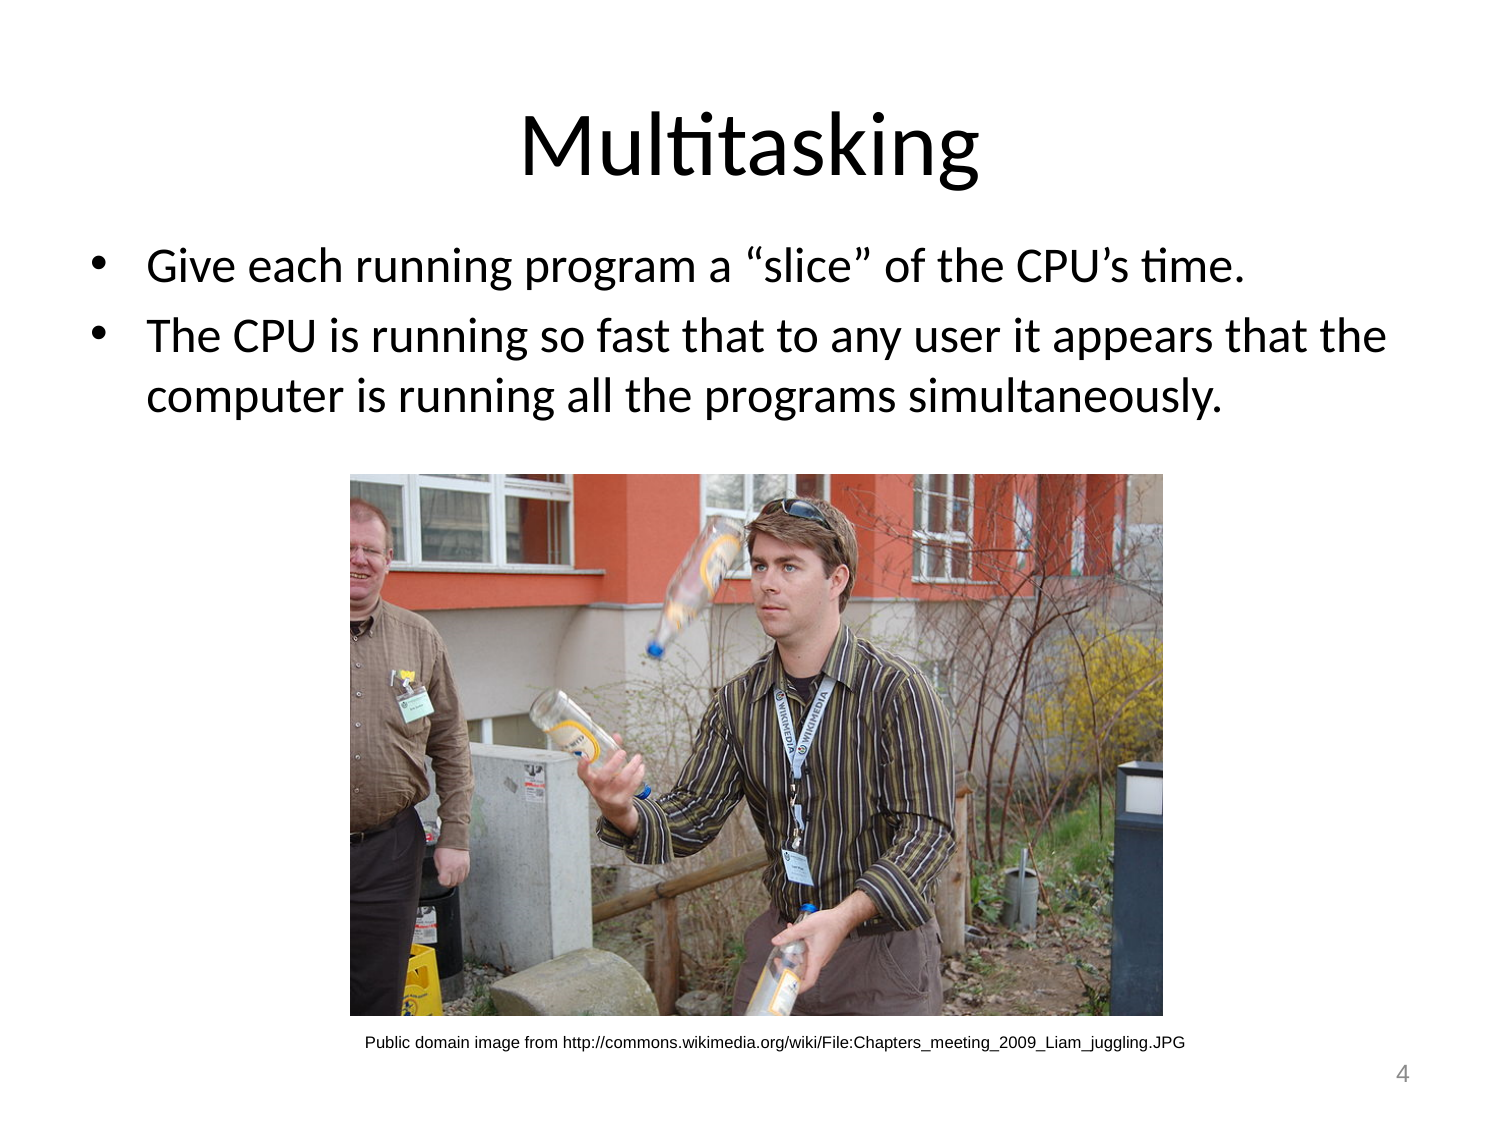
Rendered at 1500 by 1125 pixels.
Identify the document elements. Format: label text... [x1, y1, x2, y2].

title Multitasking [74, 44, 1426, 224]
list Give each running program a “slice” of the CPU’s time. The CPU is running so fast that to any user it appears that the computer is running all the programs simultaneously. [74, 224, 1476, 1026]
slide_number 4 [1074, 1042, 1425, 1103]
picture [349, 474, 1163, 1016]
text_box Public domain image from http://commons.wikimedia.org/wiki/File:Chapters_meeting_2009_Liam_juggling.JPG [349, 1024, 1263, 1060]
